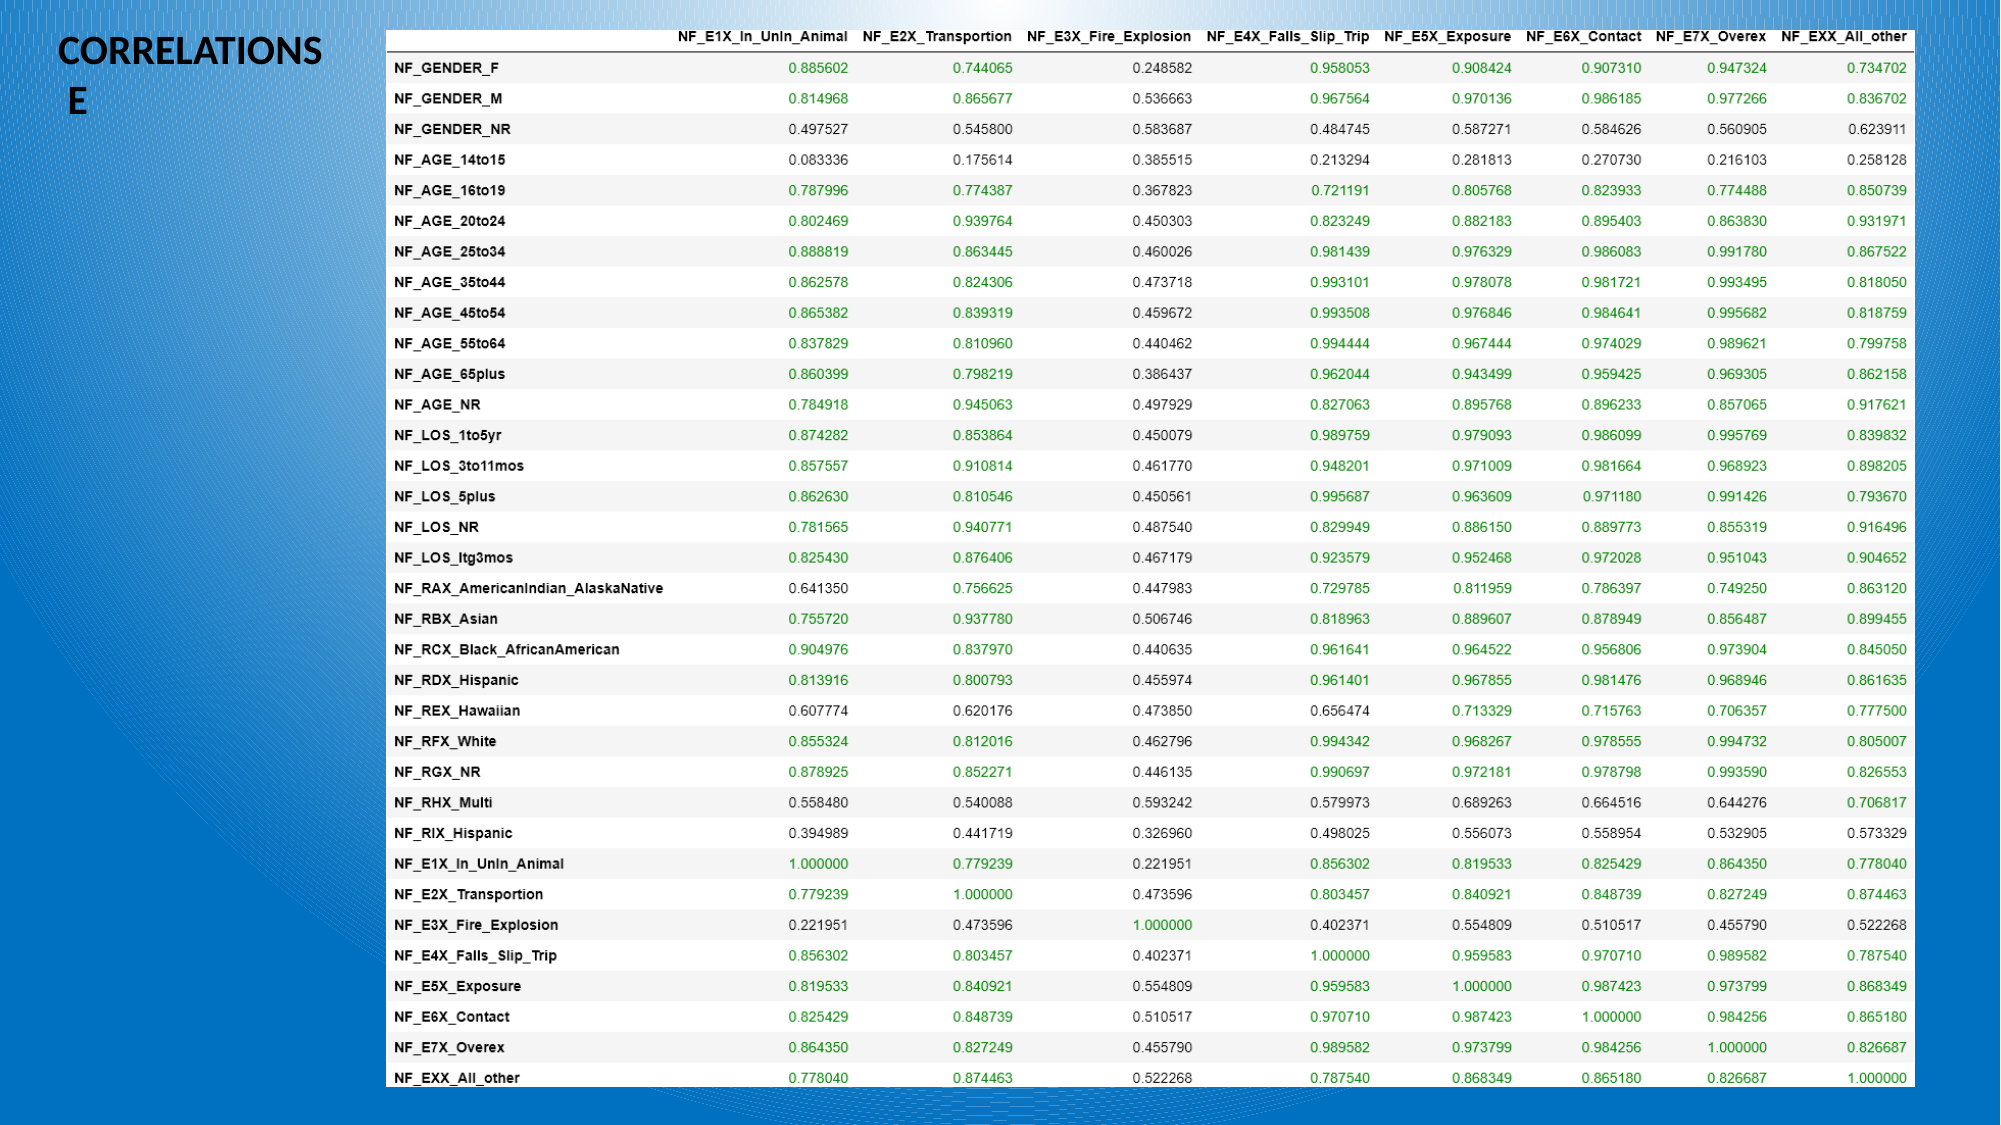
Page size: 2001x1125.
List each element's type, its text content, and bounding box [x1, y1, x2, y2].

text_box CORRELATIONS E [43, 15, 338, 130]
picture [386, 30, 1915, 1088]
